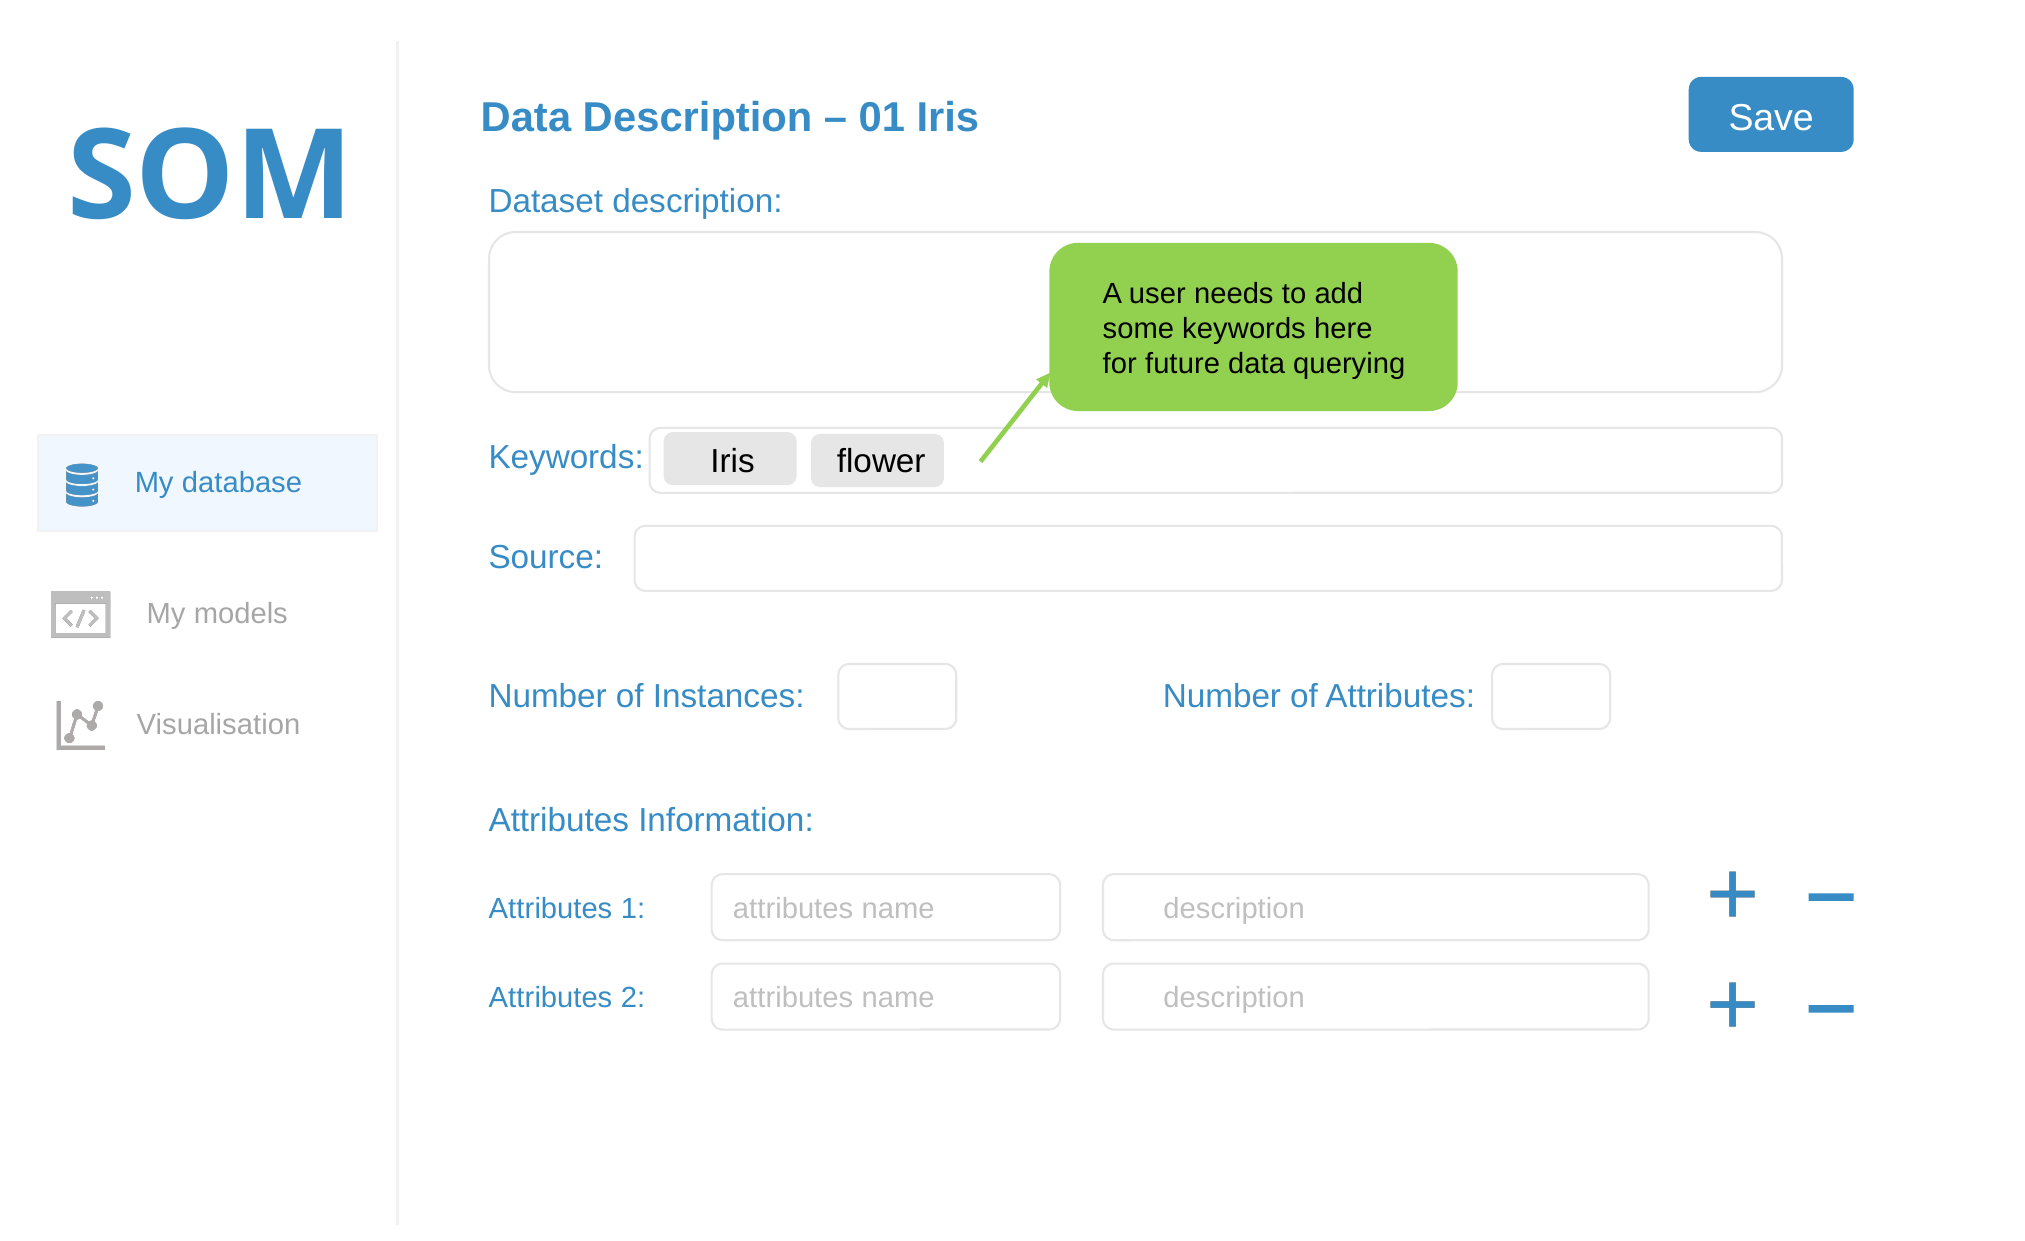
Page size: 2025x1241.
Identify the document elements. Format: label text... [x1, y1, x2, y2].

text_box [648, 426, 1784, 494]
text_box [1101, 962, 1650, 1031]
text_box flower [796, 432, 967, 487]
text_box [38, 434, 378, 759]
text_box Data Description – 01 Iris [465, 82, 1263, 148]
text_box Keywords: [473, 428, 908, 483]
picture [1706, 977, 1759, 1031]
text_box [792, 432, 796, 486]
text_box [1688, 76, 1854, 152]
text_box [710, 962, 1062, 1031]
text_box attributes name [718, 971, 959, 1022]
text_box Number of Attributes: [1148, 667, 1493, 722]
text_box [710, 873, 1062, 942]
text_box Number of Instances: [473, 667, 839, 722]
text_box Attributes 1: [473, 881, 669, 932]
text_box Attributes 2: [473, 971, 669, 1022]
text_box [1491, 662, 1612, 731]
text_box Iris [674, 431, 792, 487]
text_box SOM [23, 85, 397, 251]
text_box [1049, 242, 1458, 412]
text_box Dataset description: [473, 172, 908, 227]
text_box A user needs to add some keywords here for future data querying [1088, 267, 1425, 387]
text_box [662, 431, 674, 487]
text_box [980, 372, 1051, 462]
text_box [633, 524, 1784, 592]
text_box [837, 662, 958, 731]
text_box [1101, 873, 1650, 942]
text_box Attributes Information: [473, 790, 854, 845]
text_box [487, 230, 1784, 394]
text_box Source: [473, 527, 637, 583]
picture [1706, 867, 1759, 921]
text_box description [1148, 881, 1320, 932]
text_box [1808, 892, 1855, 902]
text_box [1808, 1004, 1855, 1014]
text_box attributes name [718, 881, 959, 932]
text_box description [1148, 971, 1320, 1022]
